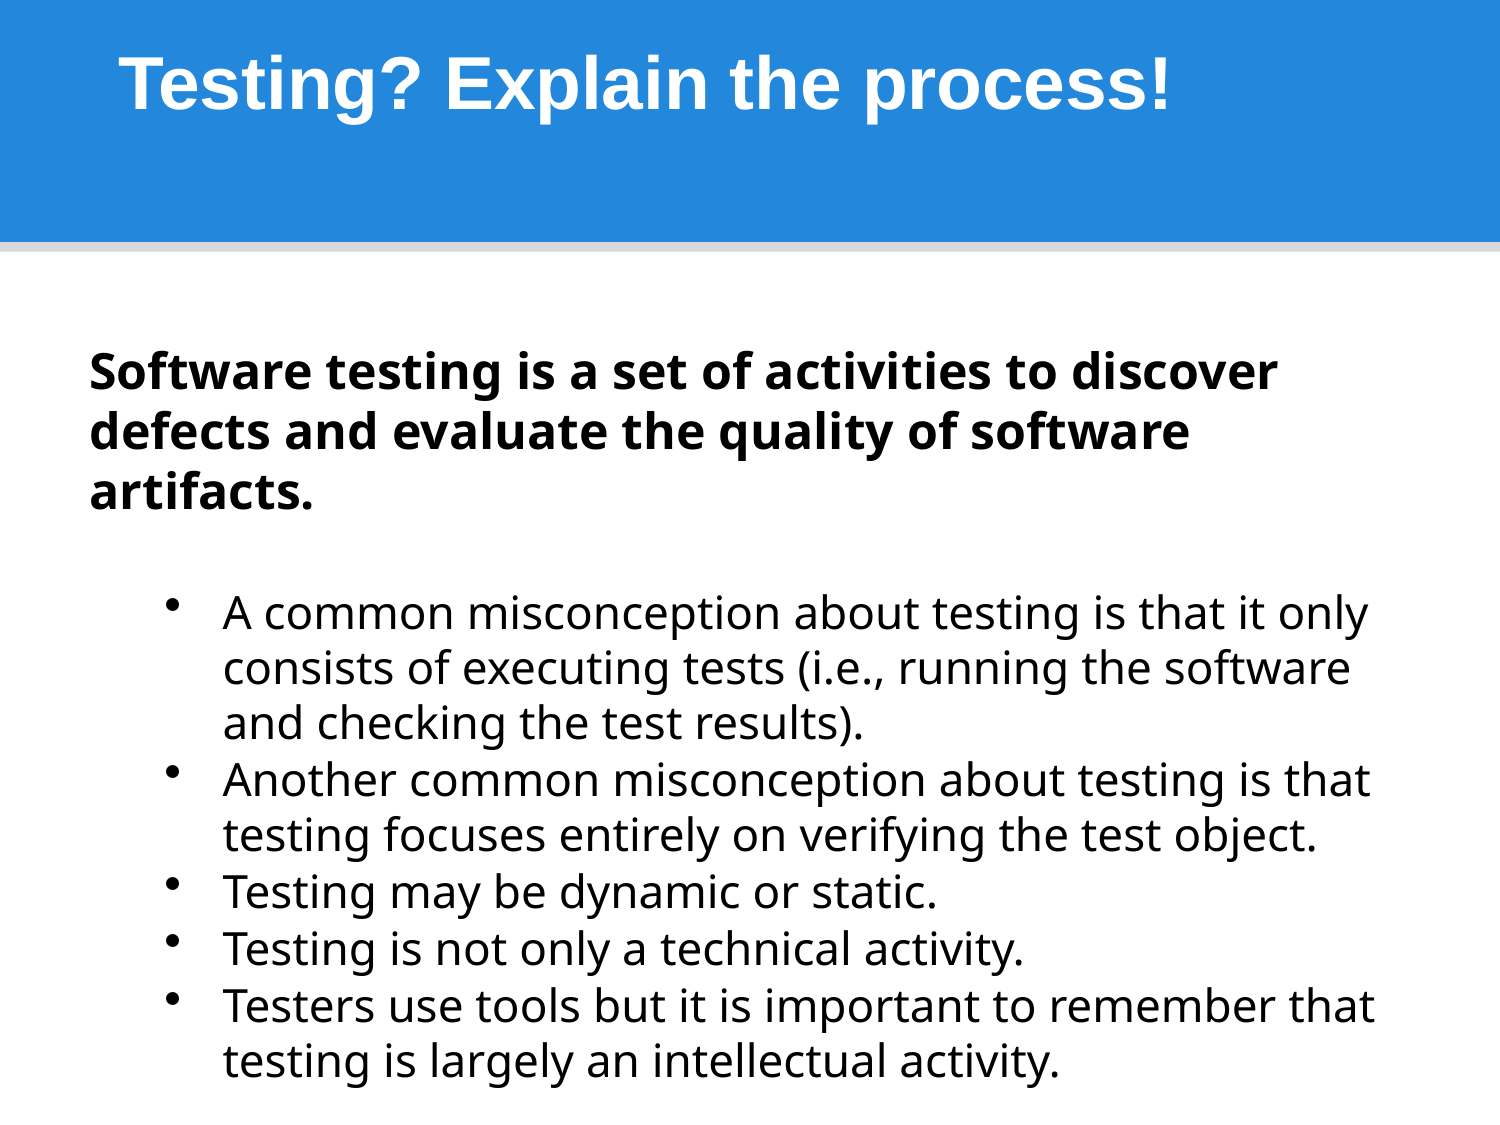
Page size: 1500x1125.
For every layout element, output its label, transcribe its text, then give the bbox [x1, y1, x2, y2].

title Testing? Explain the process! [115, 32, 1500, 223]
text_box Software testing is a set of activities to discover defects and evaluate the quality of software artifacts. A common misconception about testing is that it only consists of executing tests (i.e., running the software and checking the test results). Another common misconception about testing is that testing focuses entirely on verifying the test object. Testing may be dynamic or static. Testing is not only a technical activity. Testers use tools but it is important to remember that testing is largely an intellectual activity. [87, 337, 1425, 1087]
